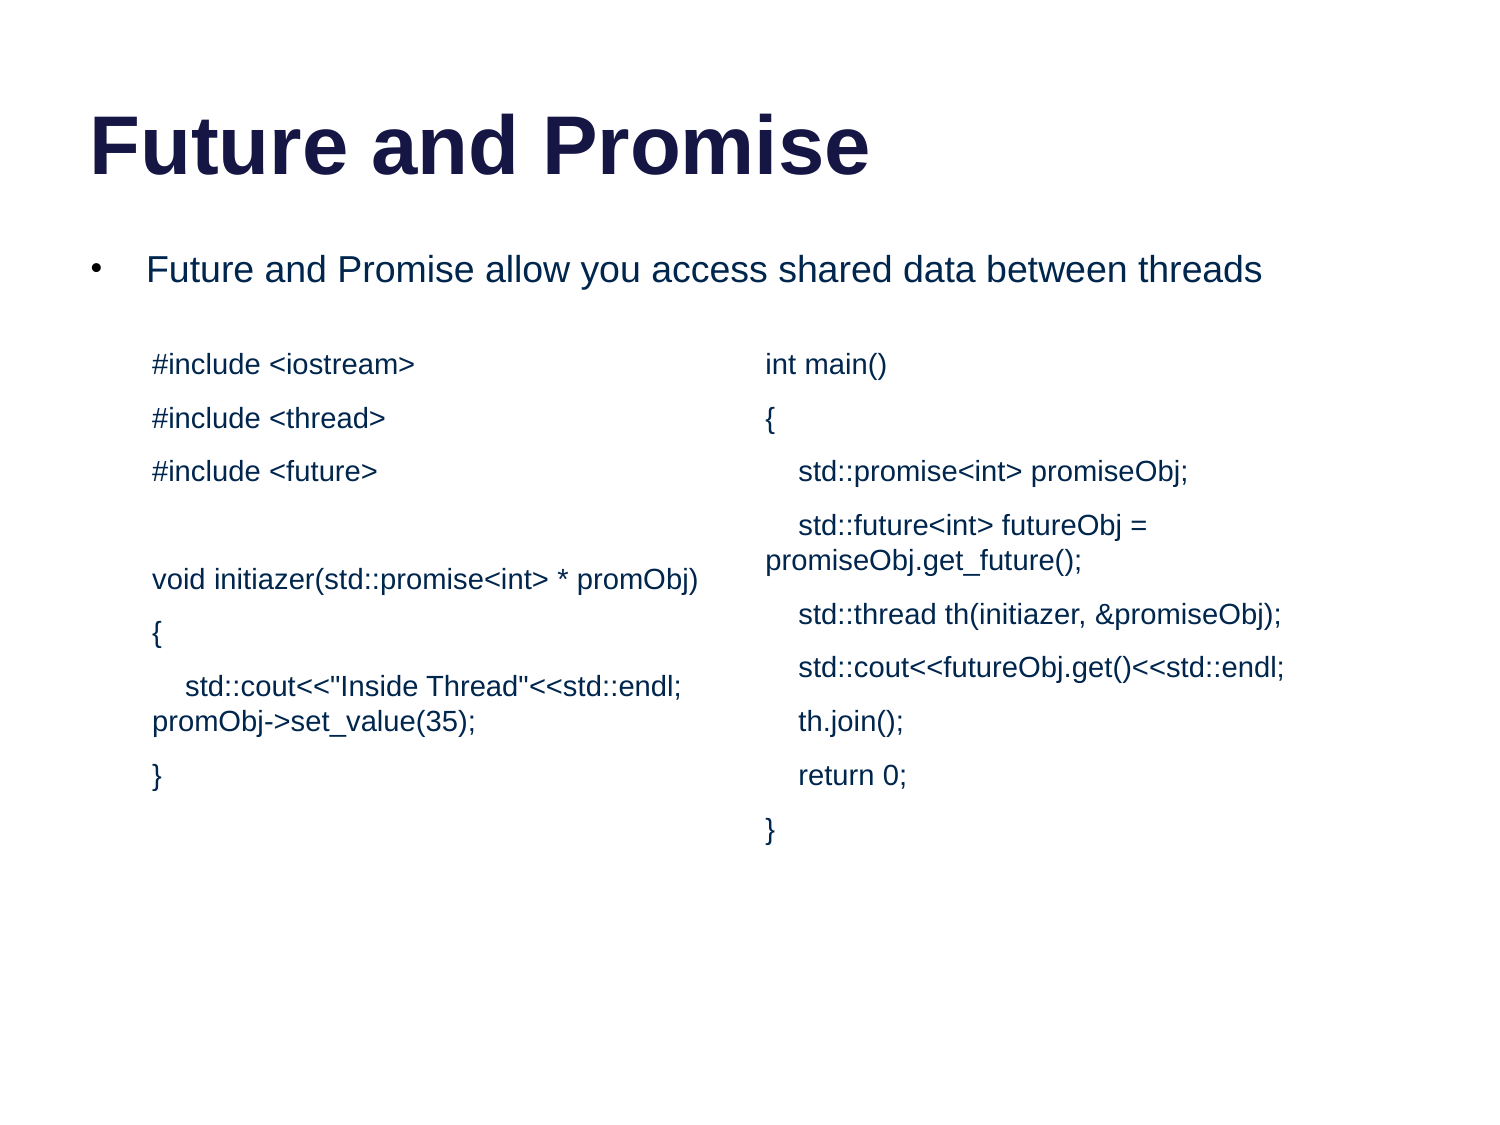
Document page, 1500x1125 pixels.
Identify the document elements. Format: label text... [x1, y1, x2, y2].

title Future and Promise [75, 24, 1425, 200]
text_box #include <iostream> #include <thread> #include <future> void initiazer(std::promise<int> * promObj) { std::cout<<"Inside Thread"<<std::endl; promObj->set_value(35); } [137, 337, 763, 1076]
text_box int main() { std::promise<int> promiseObj; std::future<int> futureObj = promiseObj.get_future(); std::thread th(initiazer, &promiseObj); std::cout<<futureObj.get()<<std::endl; th.join(); return 0; } [750, 337, 1388, 1038]
list Future and Promise allow you access shared data between threads [75, 237, 1400, 1038]
